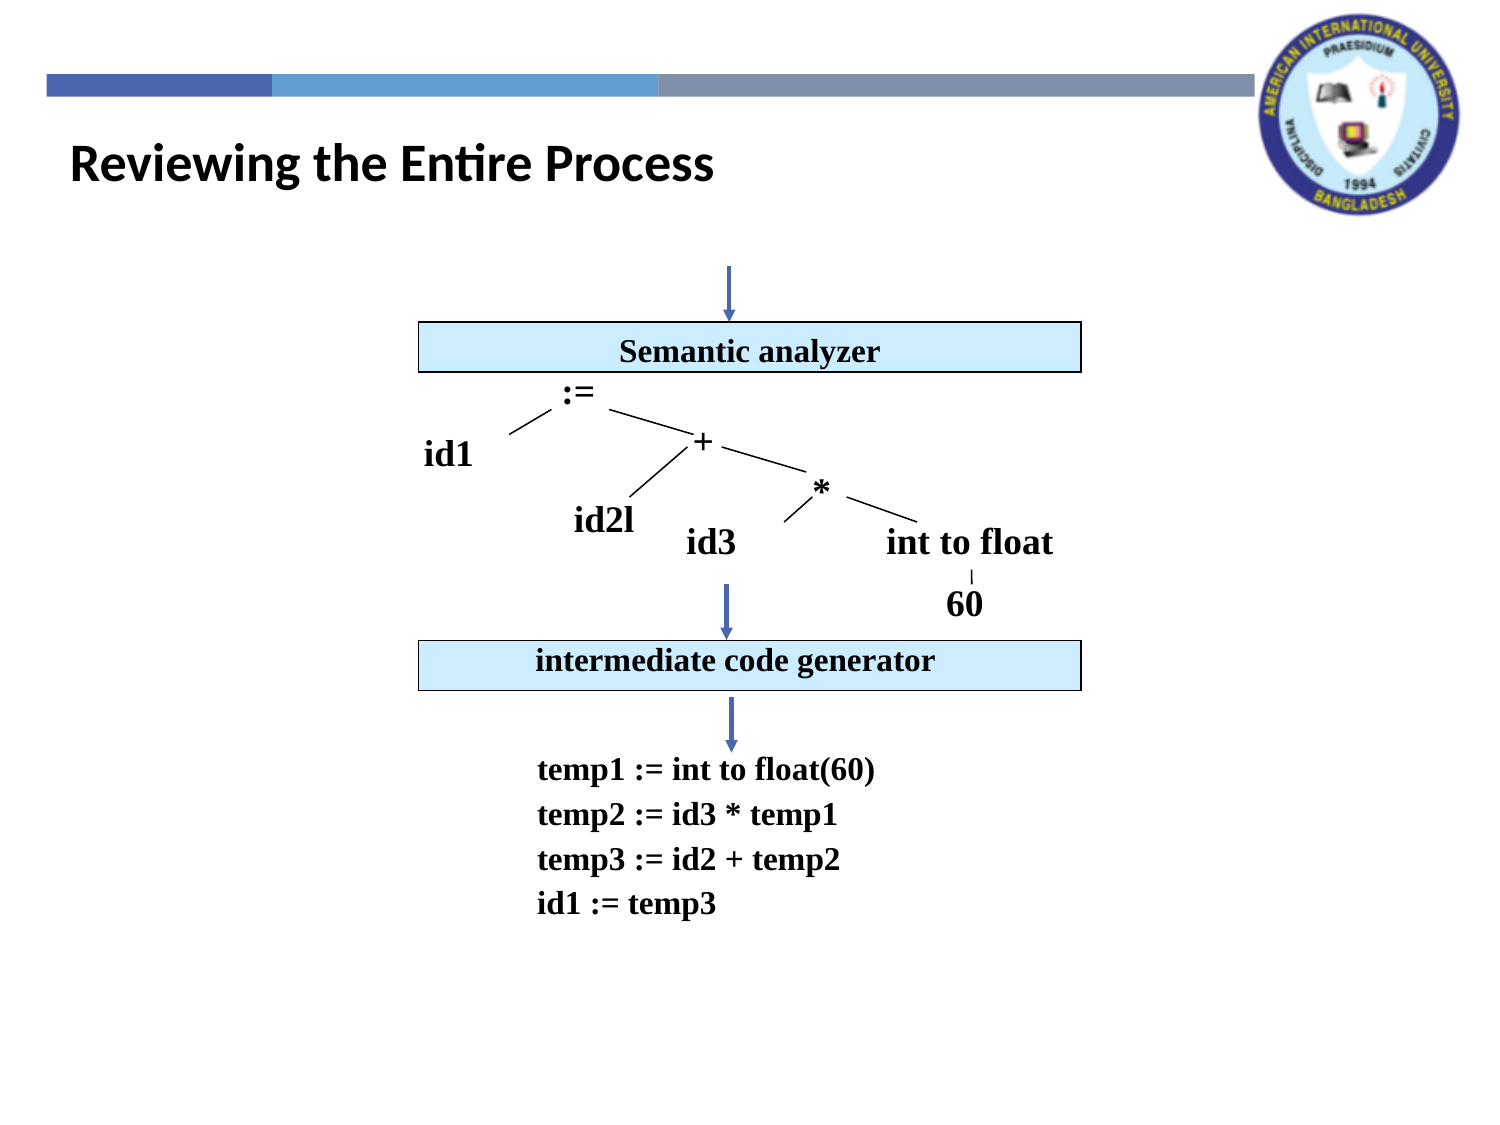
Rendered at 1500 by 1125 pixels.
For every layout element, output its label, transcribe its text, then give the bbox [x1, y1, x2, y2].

text_box temp1 := int to float(60) temp2 := id3 * temp1 temp3 := id2 + temp2 id1 := temp3 [522, 739, 1073, 928]
text_box Reviewing the Entire Process [55, 119, 1129, 201]
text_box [418, 630, 1082, 691]
picture [1254, 9, 1465, 221]
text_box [408, 358, 1082, 630]
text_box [418, 321, 1082, 357]
text_box [163, 297, 1403, 1125]
